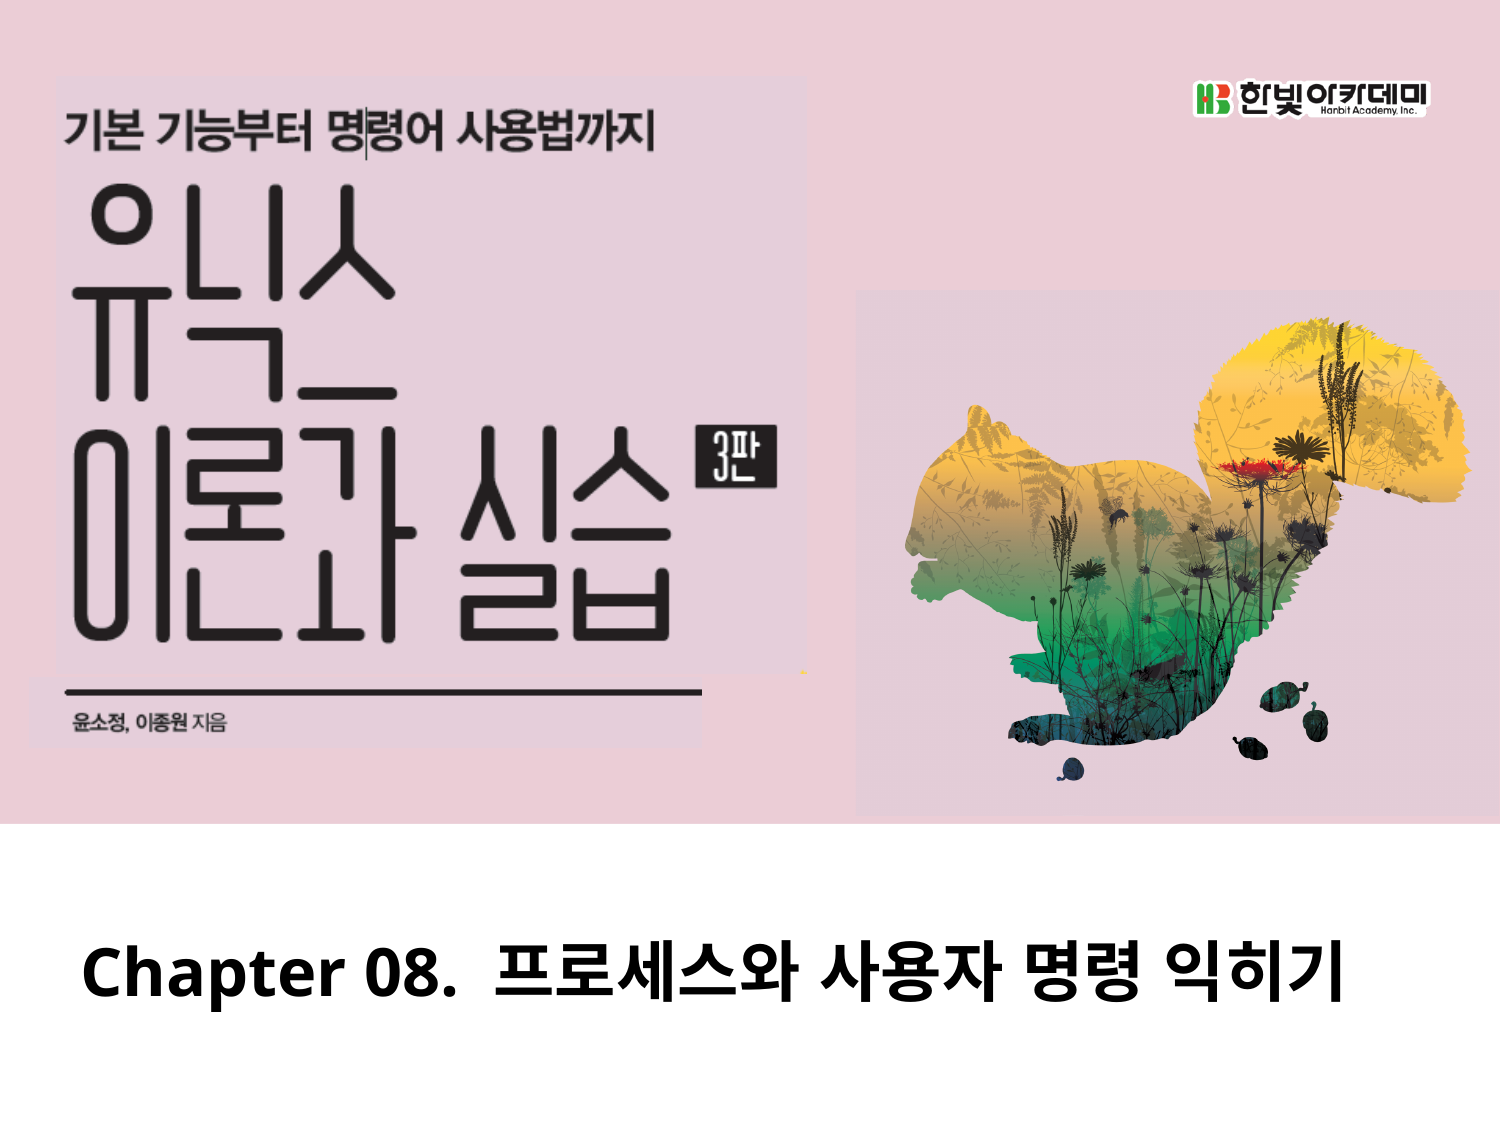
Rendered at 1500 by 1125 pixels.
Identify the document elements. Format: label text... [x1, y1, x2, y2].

title Chapter 08. 프로세스와 사용자 명령 익히기 [64, 881, 1436, 1059]
picture [1181, 68, 1444, 132]
picture [29, 677, 702, 748]
picture [56, 76, 807, 674]
